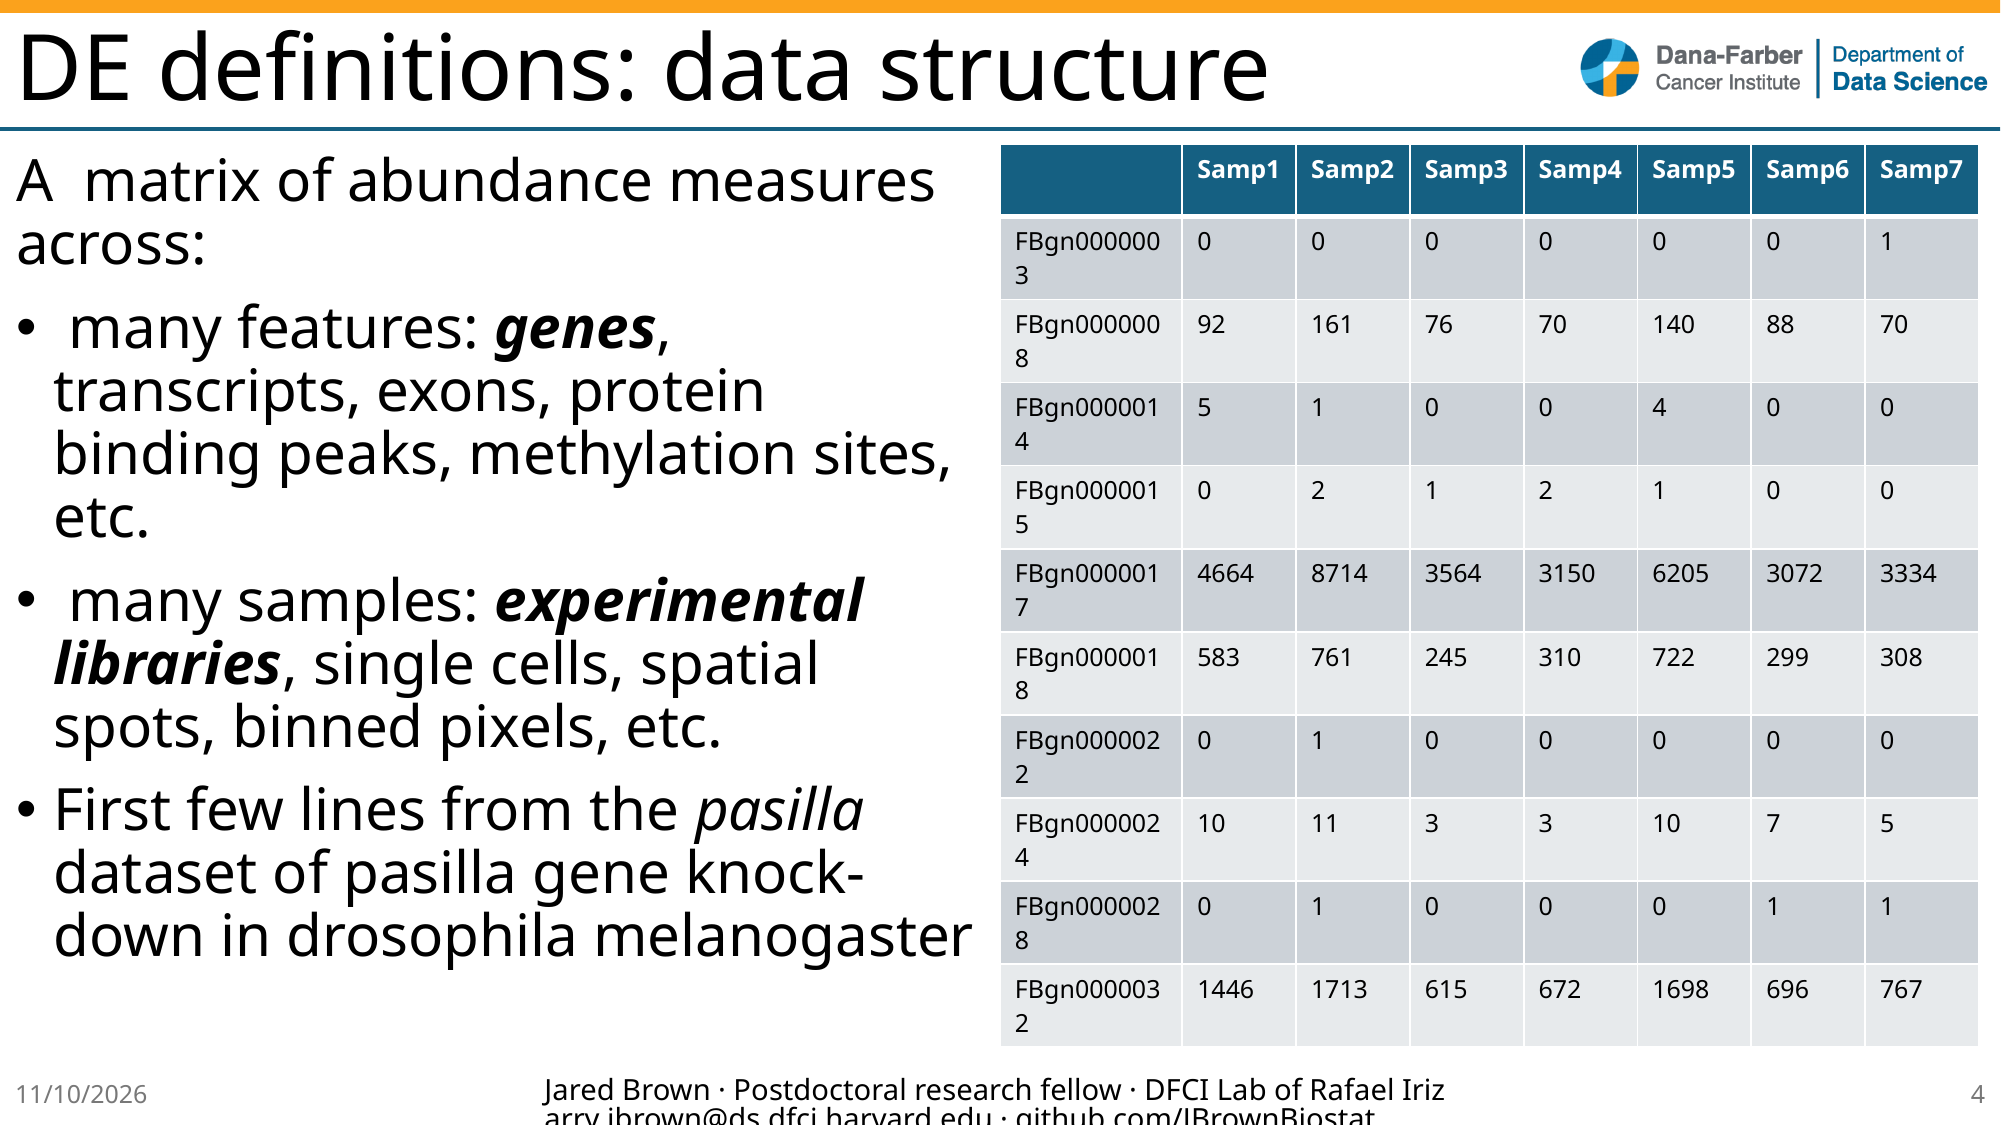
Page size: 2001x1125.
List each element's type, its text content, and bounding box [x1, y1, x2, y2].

table_cell 88 [1752, 300, 1864, 382]
table_cell FBgn0000032 [1001, 965, 1181, 1046]
table_cell 0 [1183, 716, 1295, 797]
table_cell 3 [1525, 799, 1637, 880]
table_cell 0 [1752, 466, 1864, 548]
table_cell 0 [1752, 383, 1864, 465]
table_cell 1 [1297, 882, 1409, 963]
table_cell 0 [1525, 716, 1637, 797]
table_cell 0 [1411, 882, 1523, 963]
table_cell 161 [1297, 300, 1409, 382]
table_cell 3334 [1866, 550, 1978, 631]
table_cell 0 [1525, 219, 1637, 299]
table_cell 0 [1297, 219, 1409, 299]
table_cell 1 [1411, 466, 1523, 548]
table_cell FBgn0000003 [1001, 219, 1181, 299]
table_cell 0 [1866, 466, 1978, 548]
table_cell 0 [1866, 716, 1978, 797]
table_cell 3 [1411, 799, 1523, 880]
table_cell 1 [1866, 219, 1978, 299]
table_cell 5 [1866, 799, 1978, 880]
table_cell 0 [1525, 383, 1637, 465]
table_cell 722 [1638, 633, 1750, 714]
table_cell 10 [1638, 799, 1750, 880]
table_cell 5 [1183, 383, 1295, 465]
table_cell 615 [1411, 965, 1523, 1046]
table_header Samp3 [1411, 145, 1523, 214]
table_cell 0 [1183, 219, 1295, 299]
table_cell 0 [1752, 716, 1864, 797]
table_cell 1 [1297, 716, 1409, 797]
table_header Samp4 [1525, 145, 1637, 214]
table_cell 0 [1638, 716, 1750, 797]
table_header Samp1 [1183, 145, 1295, 214]
table_cell 1 [1752, 882, 1864, 963]
table_cell 299 [1752, 633, 1864, 714]
table_cell 8714 [1297, 550, 1409, 631]
table_cell 0 [1866, 383, 1978, 465]
table_cell FBgn0000014 [1001, 383, 1181, 465]
table_cell 761 [1297, 633, 1409, 714]
table_cell 4664 [1183, 550, 1295, 631]
table_cell 76 [1411, 300, 1523, 382]
table_cell FBgn0000017 [1001, 550, 1181, 631]
table_cell 0 [1638, 219, 1750, 299]
table_cell 10 [1183, 799, 1295, 880]
table_cell 308 [1866, 633, 1978, 714]
table_header Samp5 [1638, 145, 1750, 214]
table_cell FBgn0000024 [1001, 799, 1181, 880]
table_cell 70 [1525, 300, 1637, 382]
table_cell 672 [1525, 965, 1637, 1046]
table_cell 92 [1183, 300, 1295, 382]
table_cell 70 [1866, 300, 1978, 382]
table_cell 0 [1411, 219, 1523, 299]
table_cell 1 [1866, 882, 1978, 963]
table_cell 7 [1752, 799, 1864, 880]
table_cell 0 [1752, 219, 1864, 299]
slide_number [0, 1065, 450, 1125]
table_header [1001, 145, 1181, 214]
table_cell 0 [1183, 466, 1295, 548]
table_cell 696 [1752, 965, 1864, 1046]
table_cell 767 [1866, 965, 1978, 1046]
table_cell 3150 [1525, 550, 1637, 631]
table_cell 1 [1638, 466, 1750, 548]
table_cell FBgn0000018 [1001, 633, 1181, 714]
table_cell 0 [1411, 383, 1523, 465]
table_cell 3564 [1411, 550, 1523, 631]
footer Jared Brown · Postdoctoral research fellow · DFCI Lab of Rafael Irizarry jbrown@ds.dfci.harvard.edu · github.com/JBrownBiostat [529, 1053, 1471, 1125]
table_cell 0 [1525, 882, 1637, 963]
table_cell 583 [1183, 633, 1295, 714]
table_header Samp2 [1297, 145, 1409, 214]
picture [1578, 32, 2001, 112]
table_cell 245 [1411, 633, 1523, 714]
table_cell 0 [1638, 882, 1750, 963]
table_cell 1713 [1297, 965, 1409, 1046]
table_header Samp7 [1866, 145, 1978, 214]
table_cell 140 [1638, 300, 1750, 382]
table_cell 0 [1183, 882, 1295, 963]
table_cell 1446 [1183, 965, 1295, 1046]
table_cell 310 [1525, 633, 1637, 714]
table_cell FBgn0000015 [1001, 466, 1181, 548]
table_cell 0 [1411, 716, 1523, 797]
table_cell FBgn0000022 [1001, 716, 1181, 797]
table_cell 4 [1638, 383, 1750, 465]
table_cell 3072 [1752, 550, 1864, 631]
table_header Samp6 [1752, 145, 1864, 214]
slide_number 3 [1550, 1065, 2000, 1125]
table_cell 11 [1297, 799, 1409, 880]
table_cell 2 [1297, 466, 1409, 548]
table_cell FBgn0000008 [1001, 300, 1181, 382]
table_cell 2 [1525, 466, 1637, 548]
table_cell 1698 [1638, 965, 1750, 1046]
table_cell 1 [1297, 383, 1409, 465]
table_cell 6205 [1638, 550, 1750, 631]
table_cell FBgn0000028 [1001, 882, 1181, 963]
title DE definitions: data structure [0, 25, 1574, 116]
